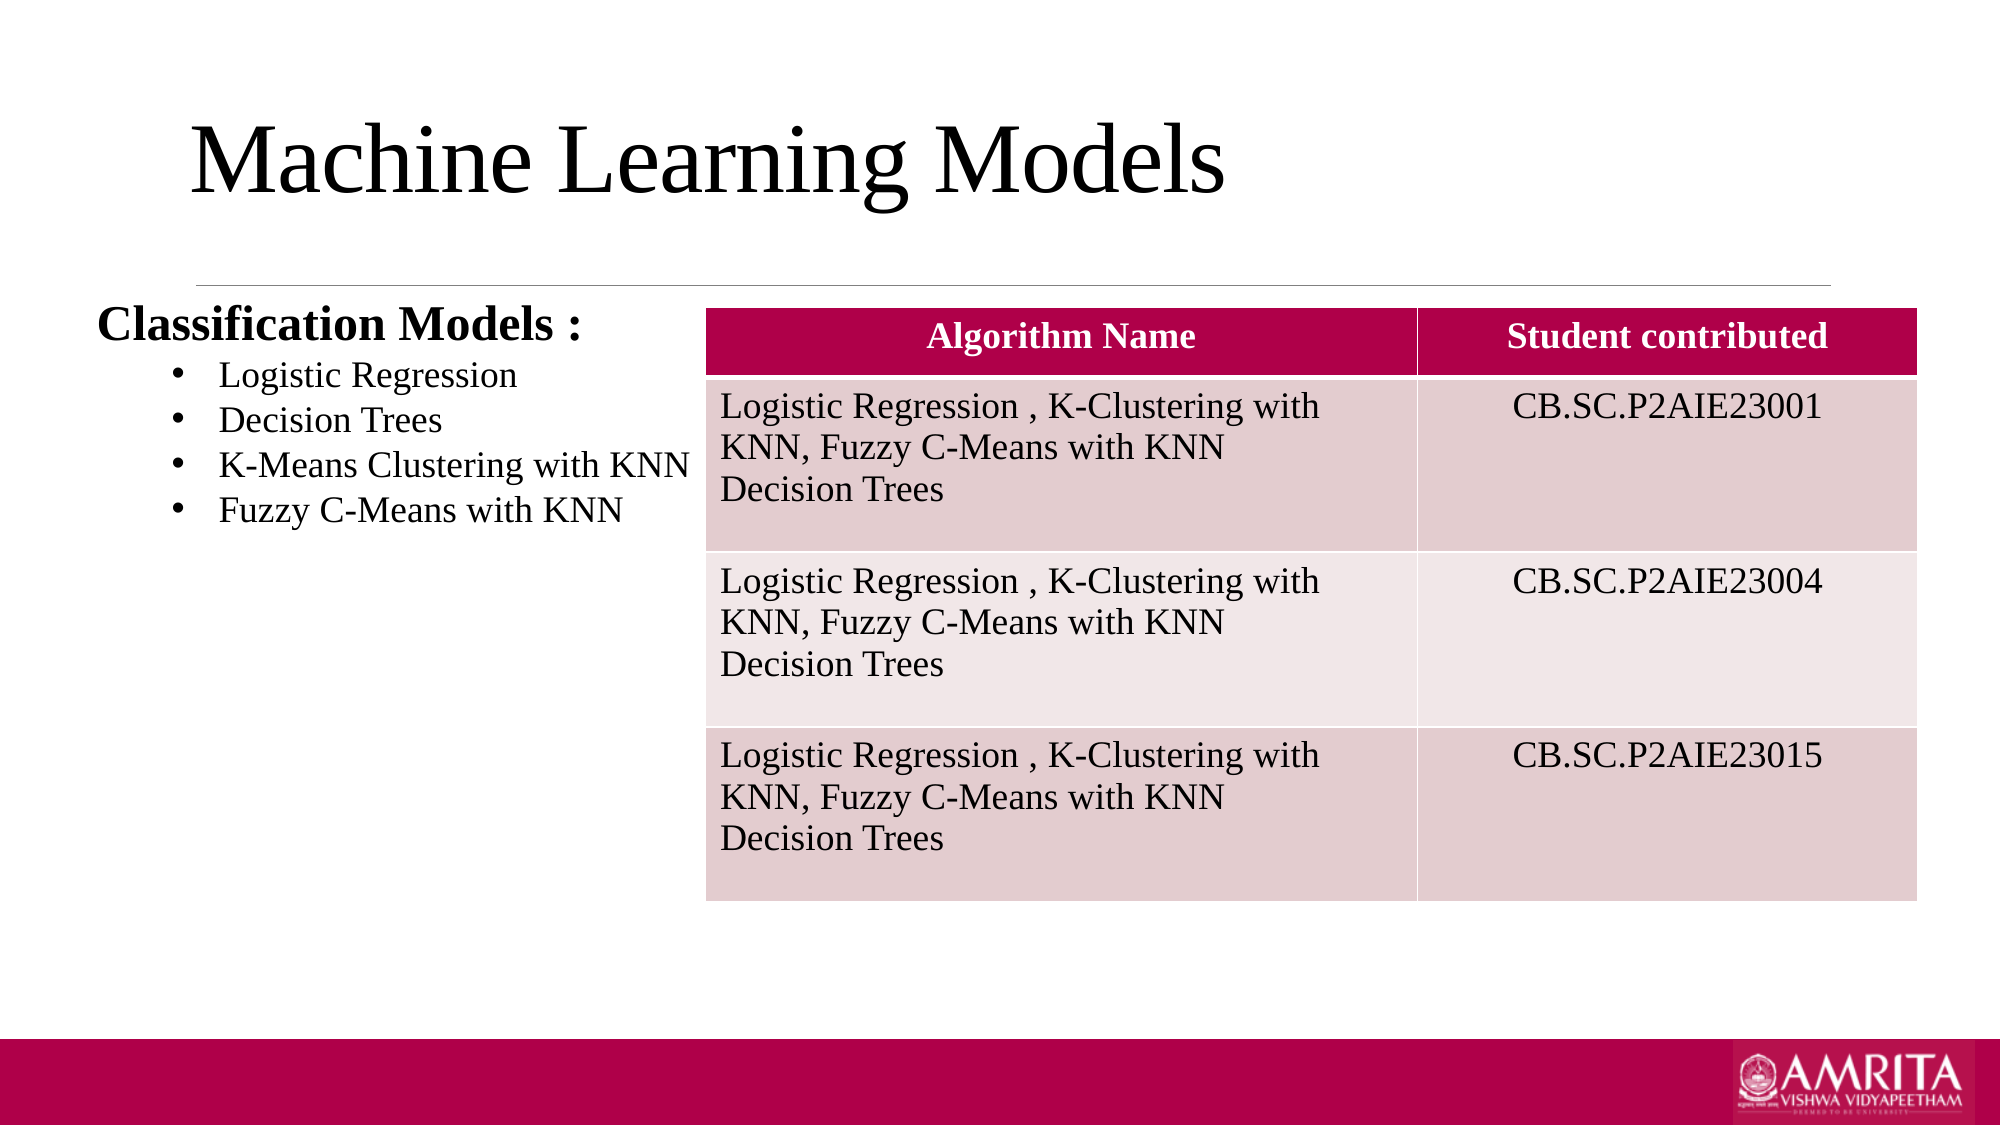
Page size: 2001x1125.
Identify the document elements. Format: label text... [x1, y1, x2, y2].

table_cell Logistic Regression , K-Clustering with KNN, Fuzzy C-Means with KNN Decision Trees [706, 728, 1417, 901]
table_cell CB.SC.P2AIE23001 [1418, 380, 1917, 551]
table_cell Logistic Regression , K-Clustering with KNN, Fuzzy C-Means with KNN Decision Trees [706, 553, 1417, 726]
text_box Classification Models : Logistic Regression Decision Trees K-Means Clustering with KNN Fuzzy C-Means with KNN [81, 282, 1986, 963]
table_cell Logistic Regression , K-Clustering with KNN, Fuzzy C-Means with KNN Decision Trees [706, 380, 1417, 551]
table_header Student contributed [1418, 308, 1917, 375]
title Machine Learning Models [174, 38, 1825, 221]
table_header Algorithm Name [706, 308, 1417, 375]
picture [1732, 1039, 1975, 1125]
table_cell CB.SC.P2AIE23004 [1418, 553, 1917, 726]
table_cell CB.SC.P2AIE23015 [1418, 728, 1917, 901]
